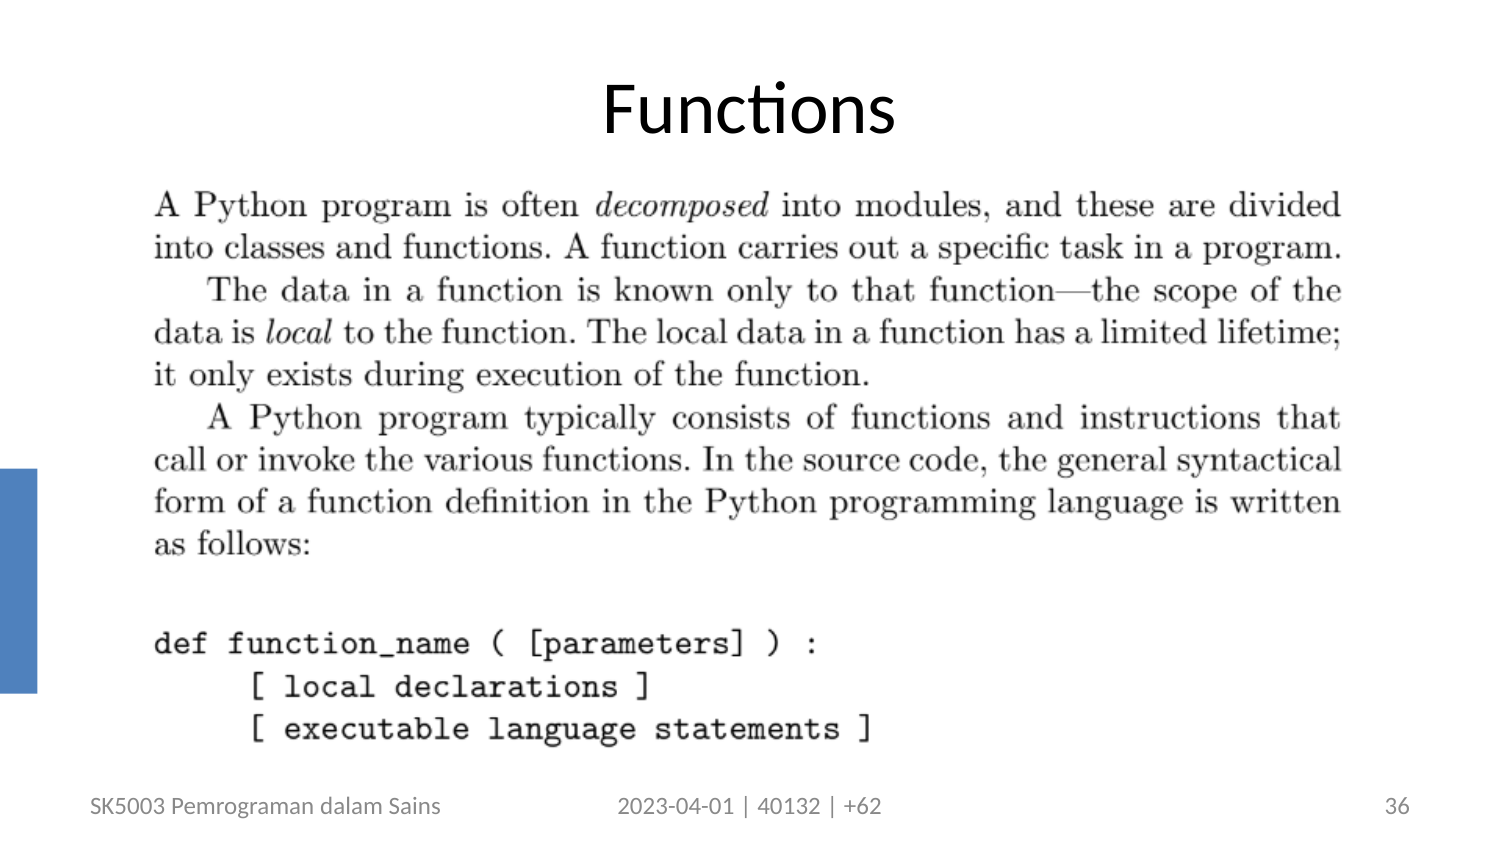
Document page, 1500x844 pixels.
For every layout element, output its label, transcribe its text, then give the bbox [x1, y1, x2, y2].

slide_number SK5003 Pemrograman dalam Sains [75, 782, 463, 827]
title Functions [74, 33, 1426, 175]
picture [143, 171, 1357, 763]
footer 2023-04-01 | 40132 | +62 [512, 782, 988, 827]
slide_number 36 [1074, 782, 1425, 827]
